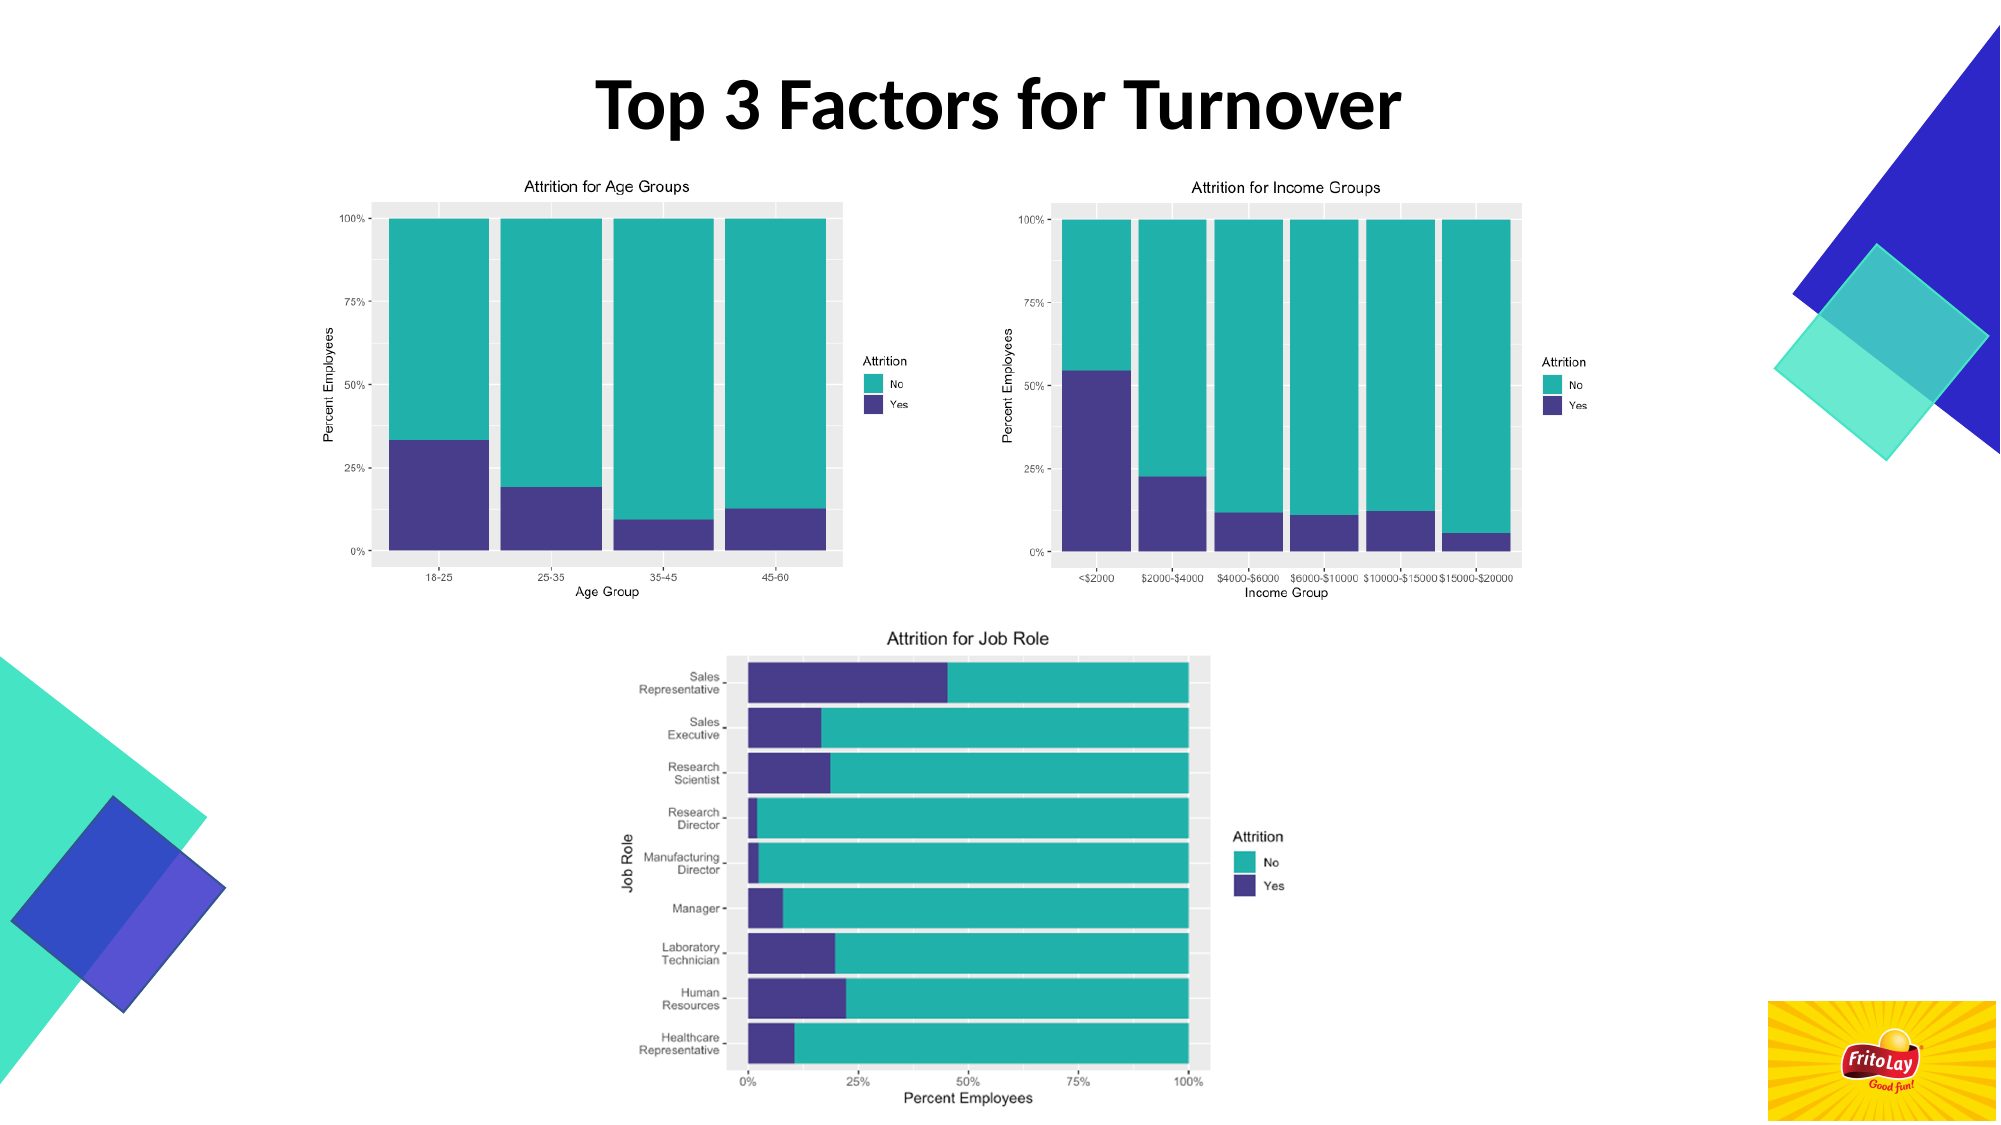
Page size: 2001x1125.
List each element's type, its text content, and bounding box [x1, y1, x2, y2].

text_box [10, 795, 227, 1014]
text_box [0, 656, 208, 1085]
picture [999, 179, 1591, 602]
picture [1768, 1001, 1996, 1121]
text_box [1792, 24, 2000, 455]
text_box [1773, 242, 1990, 462]
picture [618, 626, 1289, 1111]
picture [318, 177, 911, 602]
title Top 3 Factors for Turnover [105, 52, 1895, 157]
